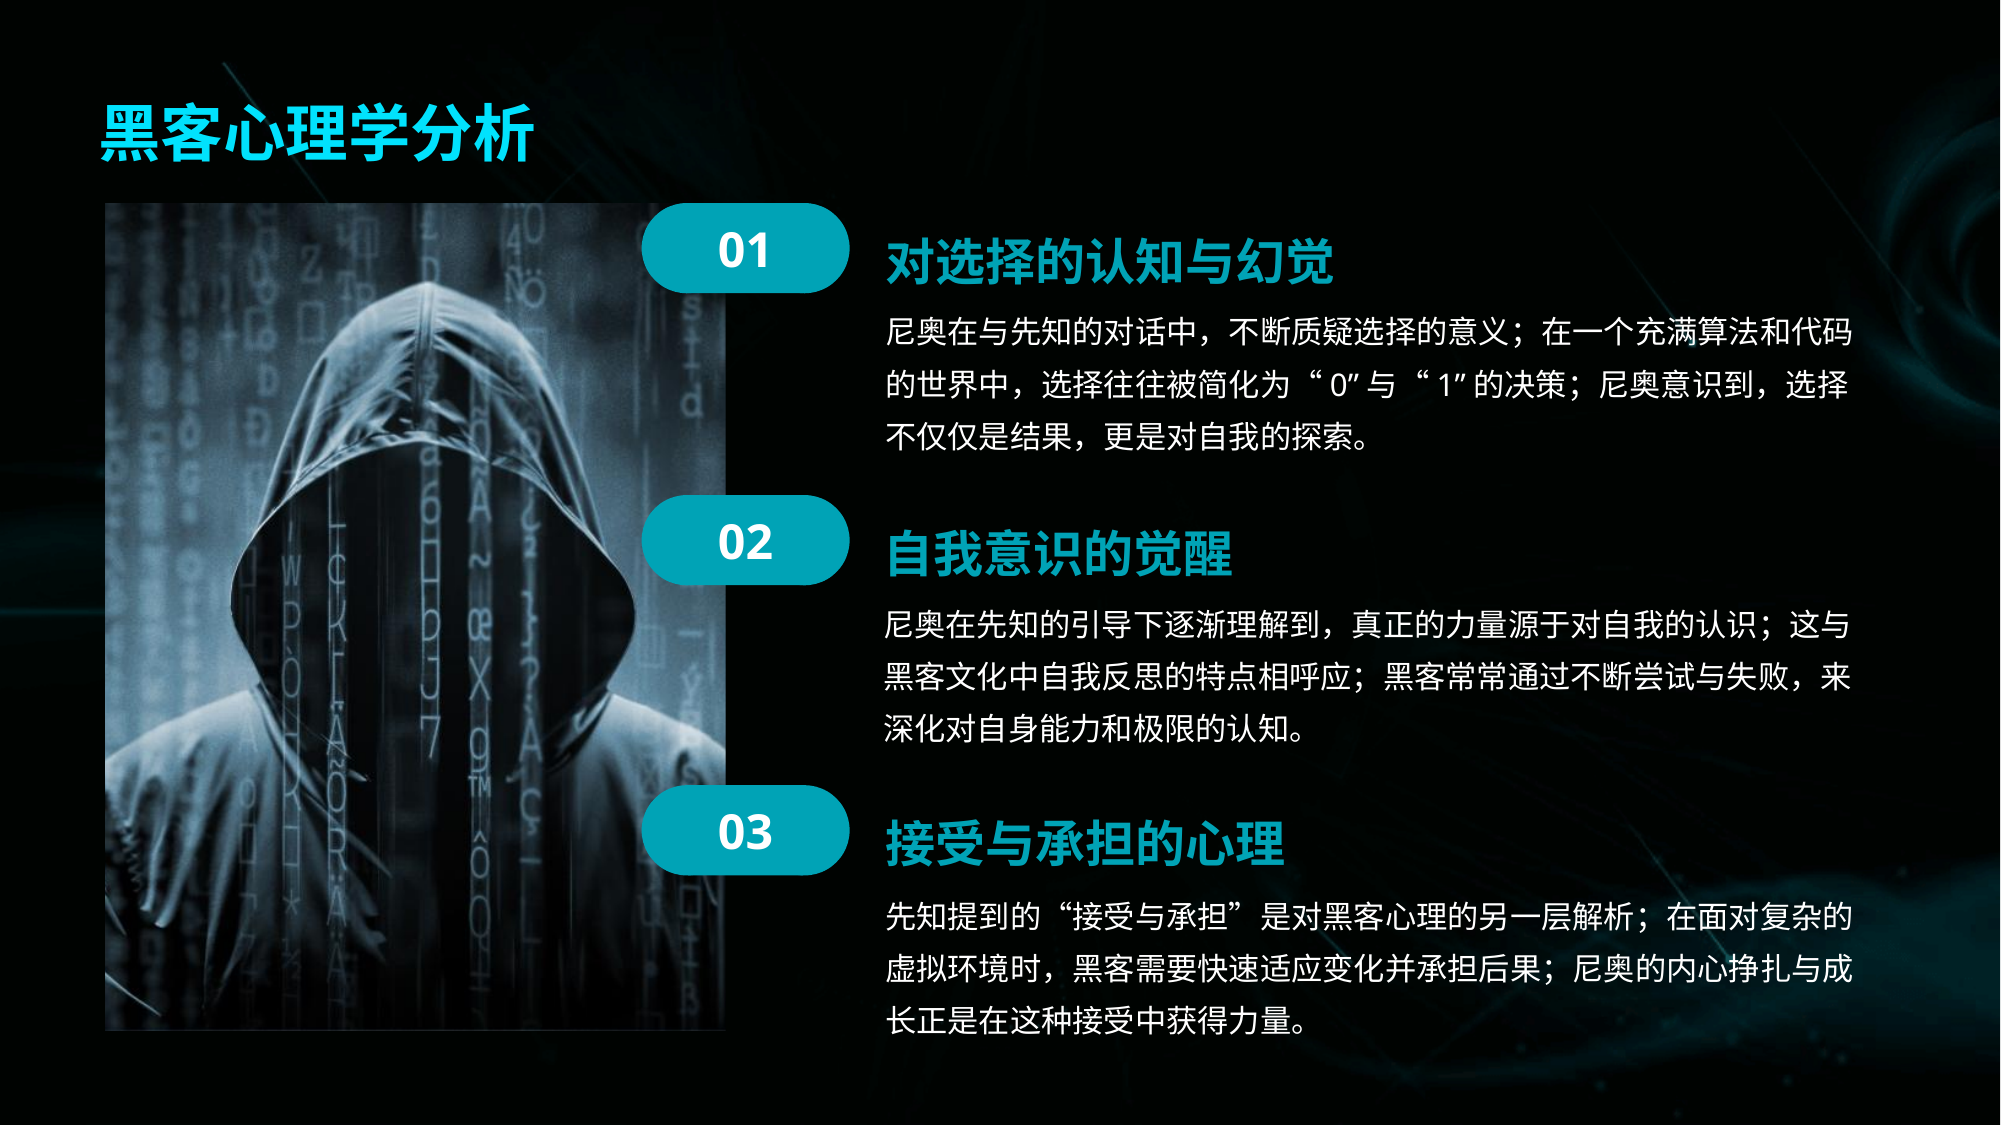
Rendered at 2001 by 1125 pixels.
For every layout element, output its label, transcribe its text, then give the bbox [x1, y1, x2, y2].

text_box 尼奥在先知的引导下逐渐理解到，真正的力量源于对自我的认识；这与黑客文化中自我反思的特点相呼应；黑客常常通过不断尝试与失败，来深化对自身能力和极限的认知。 [862, 569, 1868, 775]
text_box [731, 287, 799, 294]
text_box 02 [731, 501, 809, 579]
text_box [781, 495, 850, 586]
text_box [781, 203, 850, 294]
text_box [781, 785, 850, 876]
text_box 黑客心理学分析 [78, 43, 1922, 189]
text_box 自我意识的觉醒 [862, 483, 1895, 598]
text_box [731, 869, 798, 876]
text_box [731, 579, 799, 586]
text_box [728, 203, 795, 209]
text_box 01 [731, 209, 809, 287]
text_box 先知提到的“接受与承担”是对黑客心理的另一层解析；在面对复杂的虚拟环境时，黑客需要快速适应变化并承担后果；尼奥的内心挣扎与成长正是在这种接受中获得力量。 [864, 861, 1870, 1067]
text_box [731, 785, 796, 791]
picture [0, 0, 2001, 1125]
text_box 03 [731, 791, 809, 869]
text_box 尼奥在与先知的对话中，不断质疑选择的意义；在一个充满算法和代码的世界中，选择往往被简化为“0”与“1”的决策；尼奥意识到，选择不仅仅是结果，更是对自我的探索。 [864, 277, 1870, 483]
text_box 接受与承担的心理 [864, 773, 1897, 888]
text_box 对选择的认知与幻觉 [864, 191, 1897, 306]
text_box [731, 495, 795, 501]
